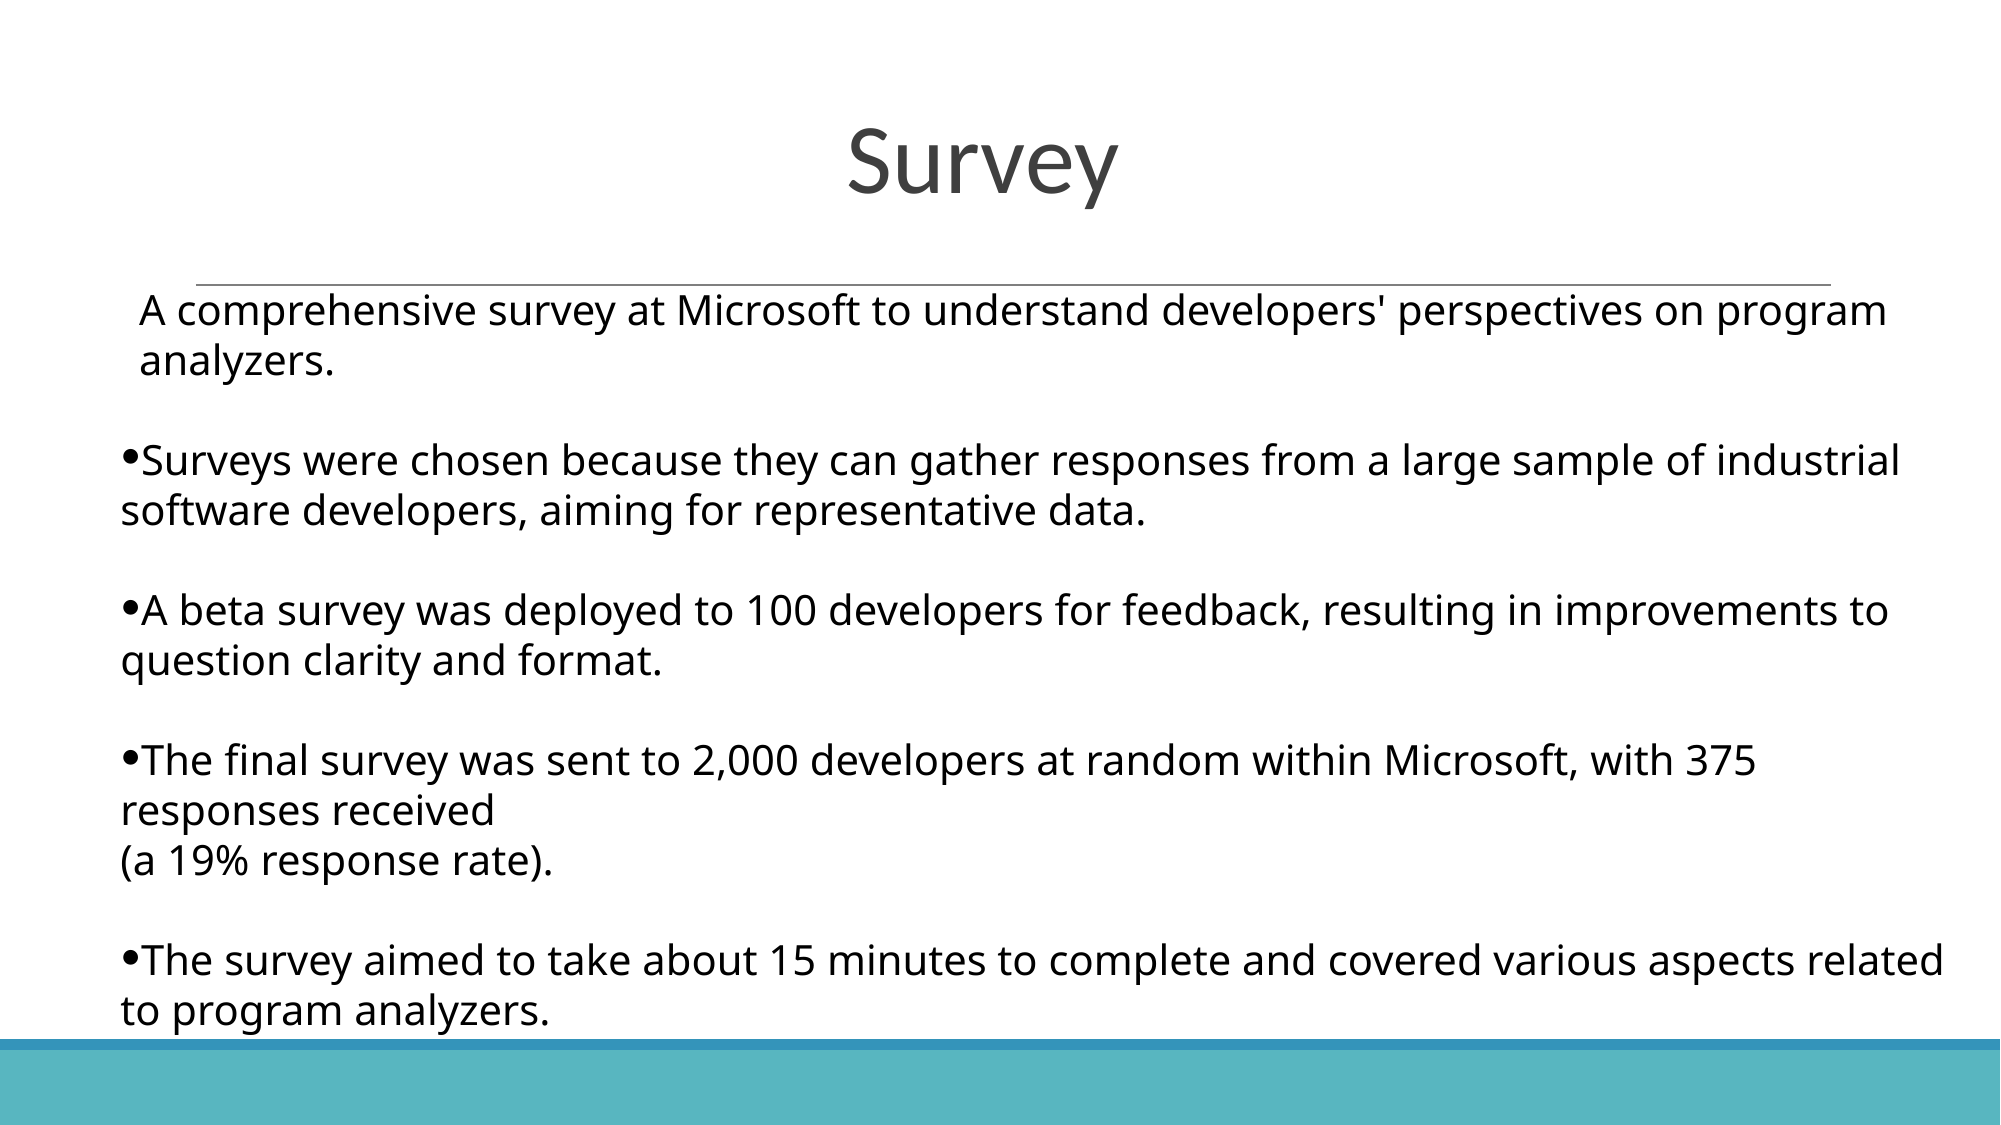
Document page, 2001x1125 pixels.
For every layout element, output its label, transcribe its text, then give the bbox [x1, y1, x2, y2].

list A comprehensive survey at Microsoft to understand developers' perspectives on program analyzers. Surveys were chosen because they can gather responses from a large sample of industrial software developers, aiming for representative data. A beta survey was deployed to 100 developers for feedback, resulting in improvements to question clarity and format. The final survey was sent to 2,000 developers at random within Microsoft, with 375 responses received (a 19% response rate). The survey aimed to take about 15 minutes to complete and covered various aspects related to program analyzers. [120, 250, 1960, 1067]
title Survey [158, 0, 1809, 222]
